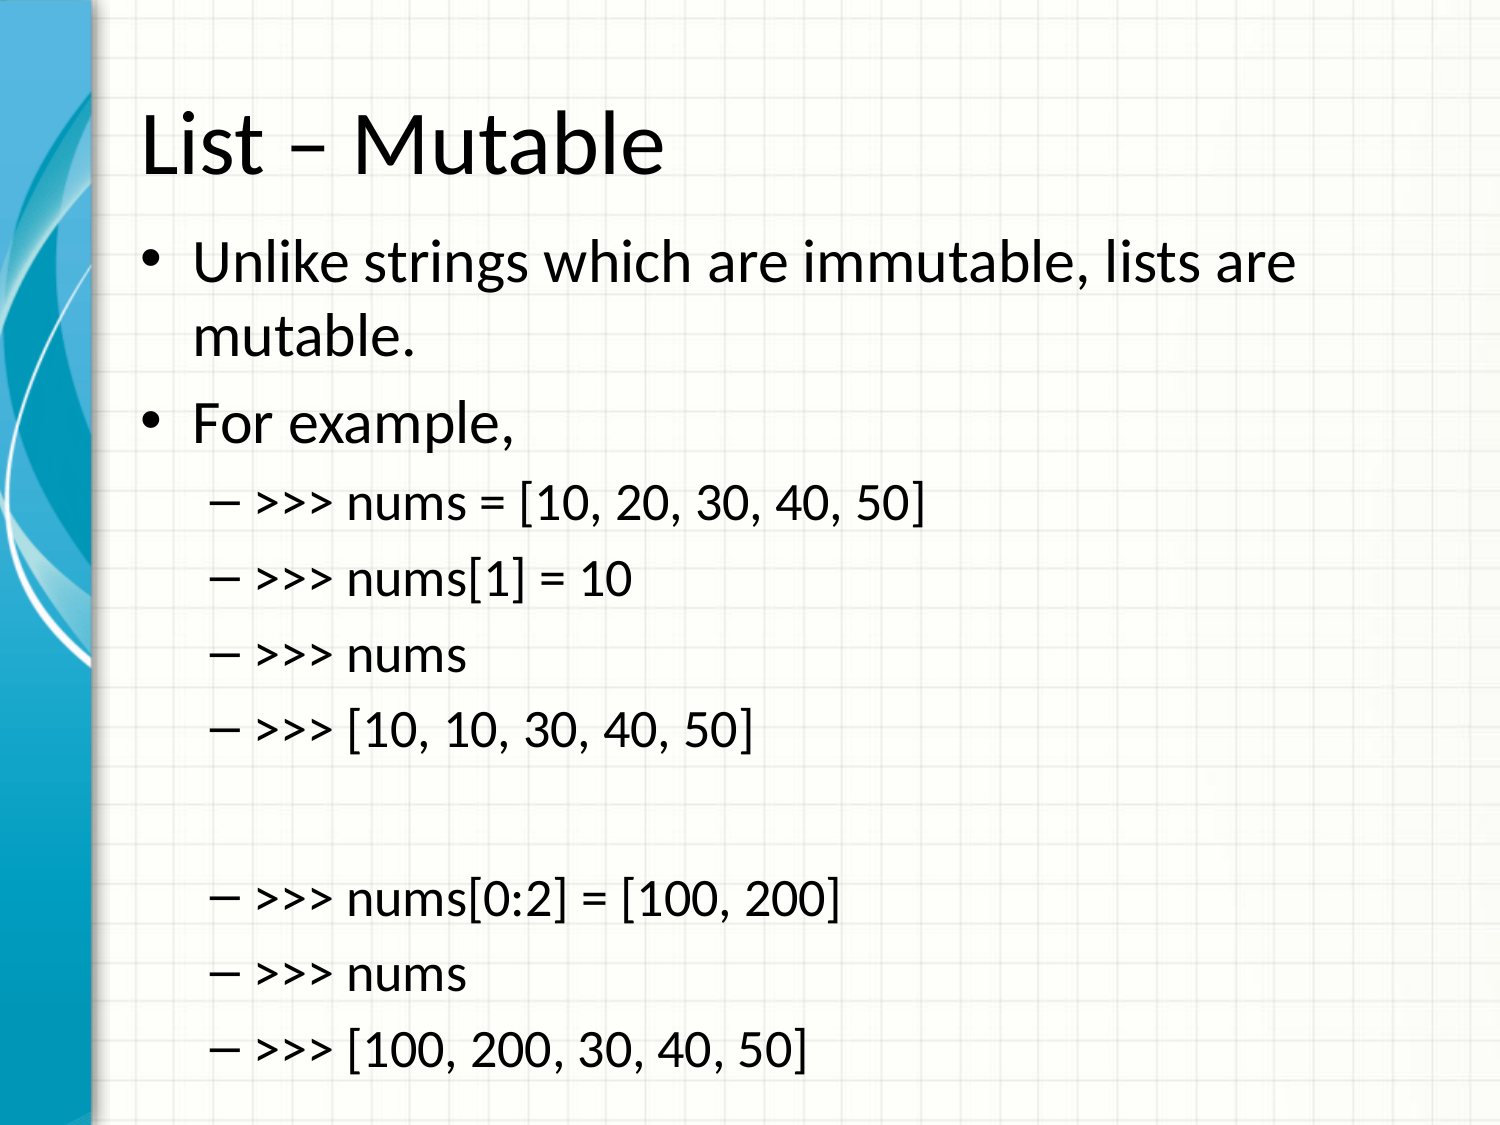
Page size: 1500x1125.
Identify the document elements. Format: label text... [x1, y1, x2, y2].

list Unlike strings which are immutable, lists are mutable. For example, >>> nums = [10, 20, 30, 40, 50] >>> nums[1] = 10 >>> nums >>> [10, 10, 30, 40, 50] >>> nums[0:2] = [100, 200] >>> nums >>> [100, 200, 30, 40, 50] [125, 212, 1450, 1088]
title List – Mutable [125, 44, 1450, 212]
picture [0, 0, 1500, 1125]
